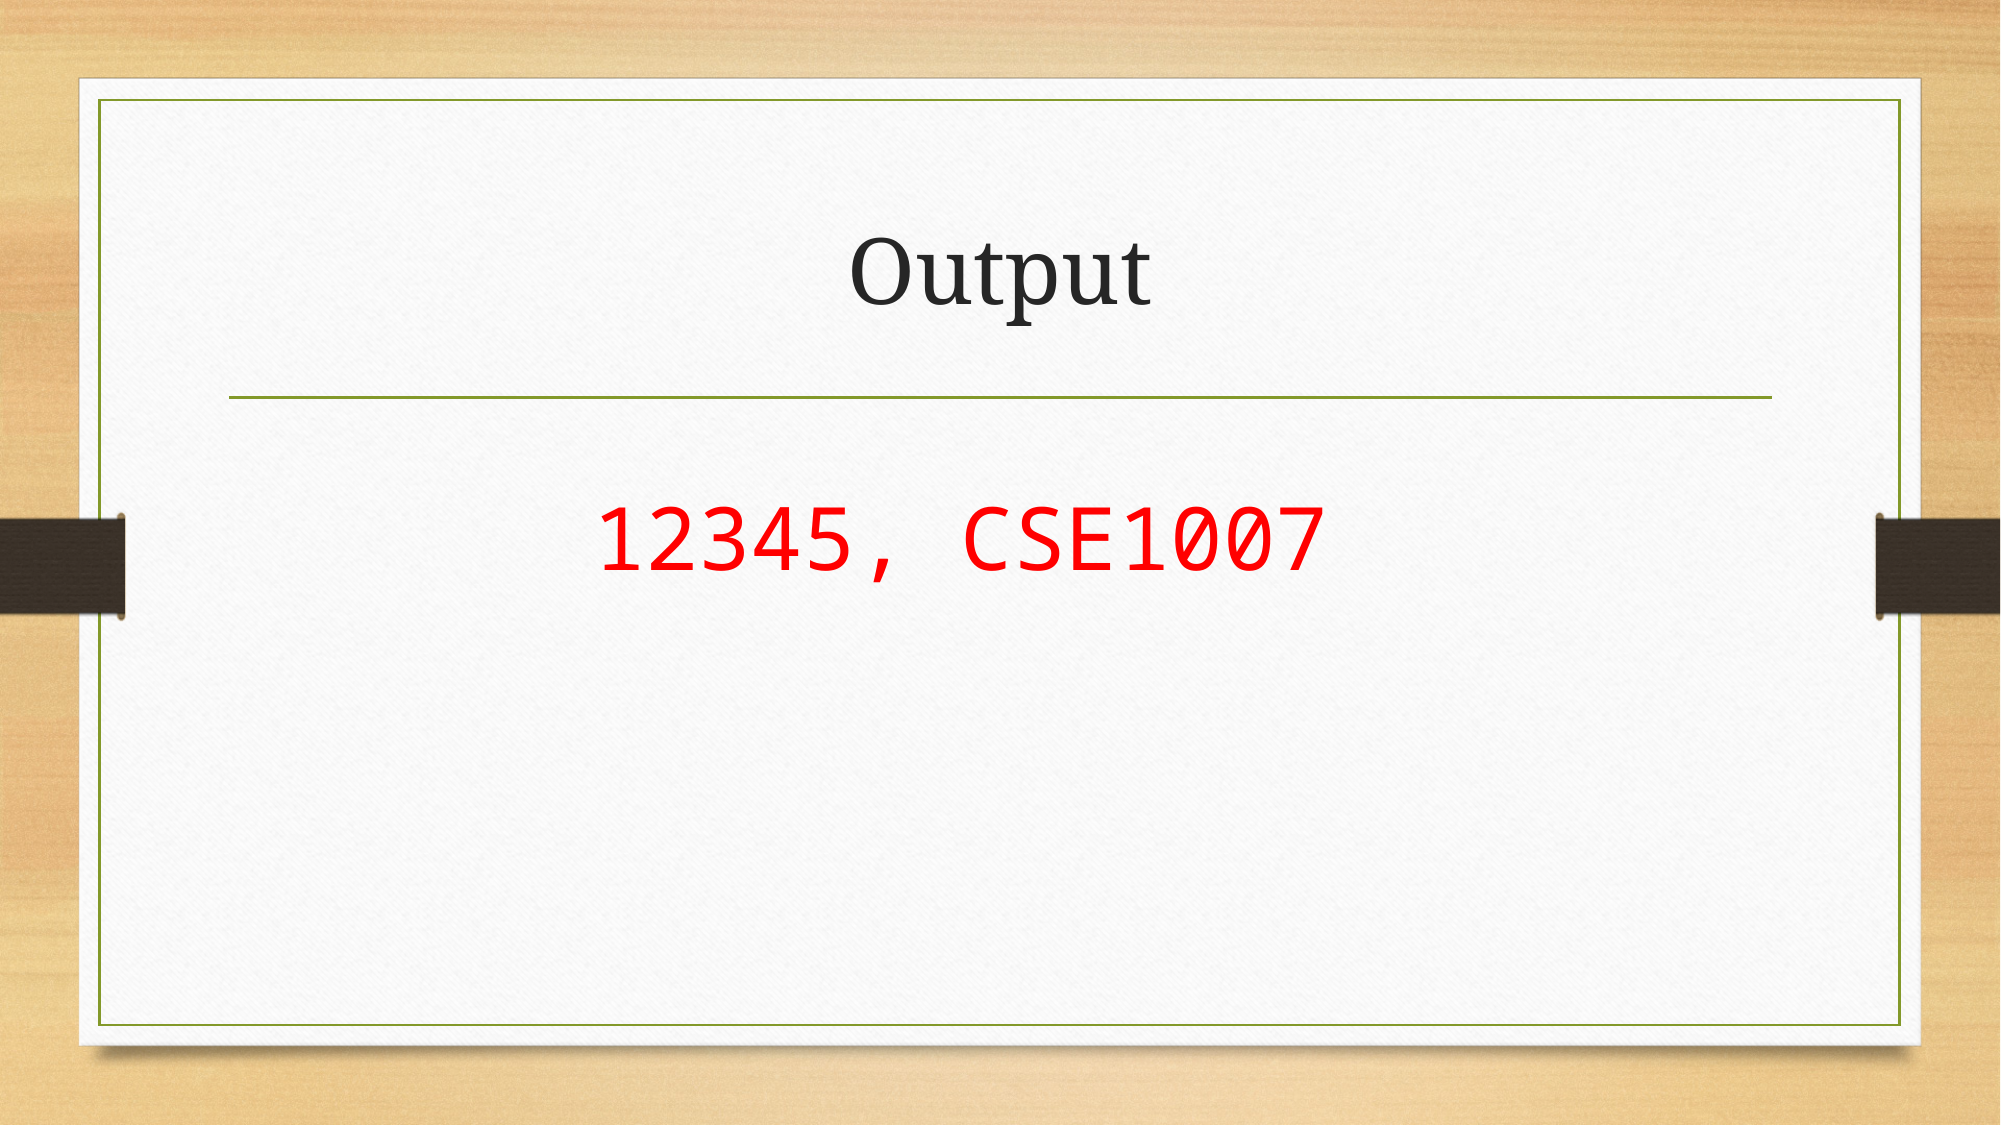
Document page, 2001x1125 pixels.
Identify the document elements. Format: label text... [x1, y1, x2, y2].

title Output [212, 161, 1788, 375]
text_box 12345, CSE1007 [578, 475, 1343, 596]
picture [0, 0, 2001, 1125]
